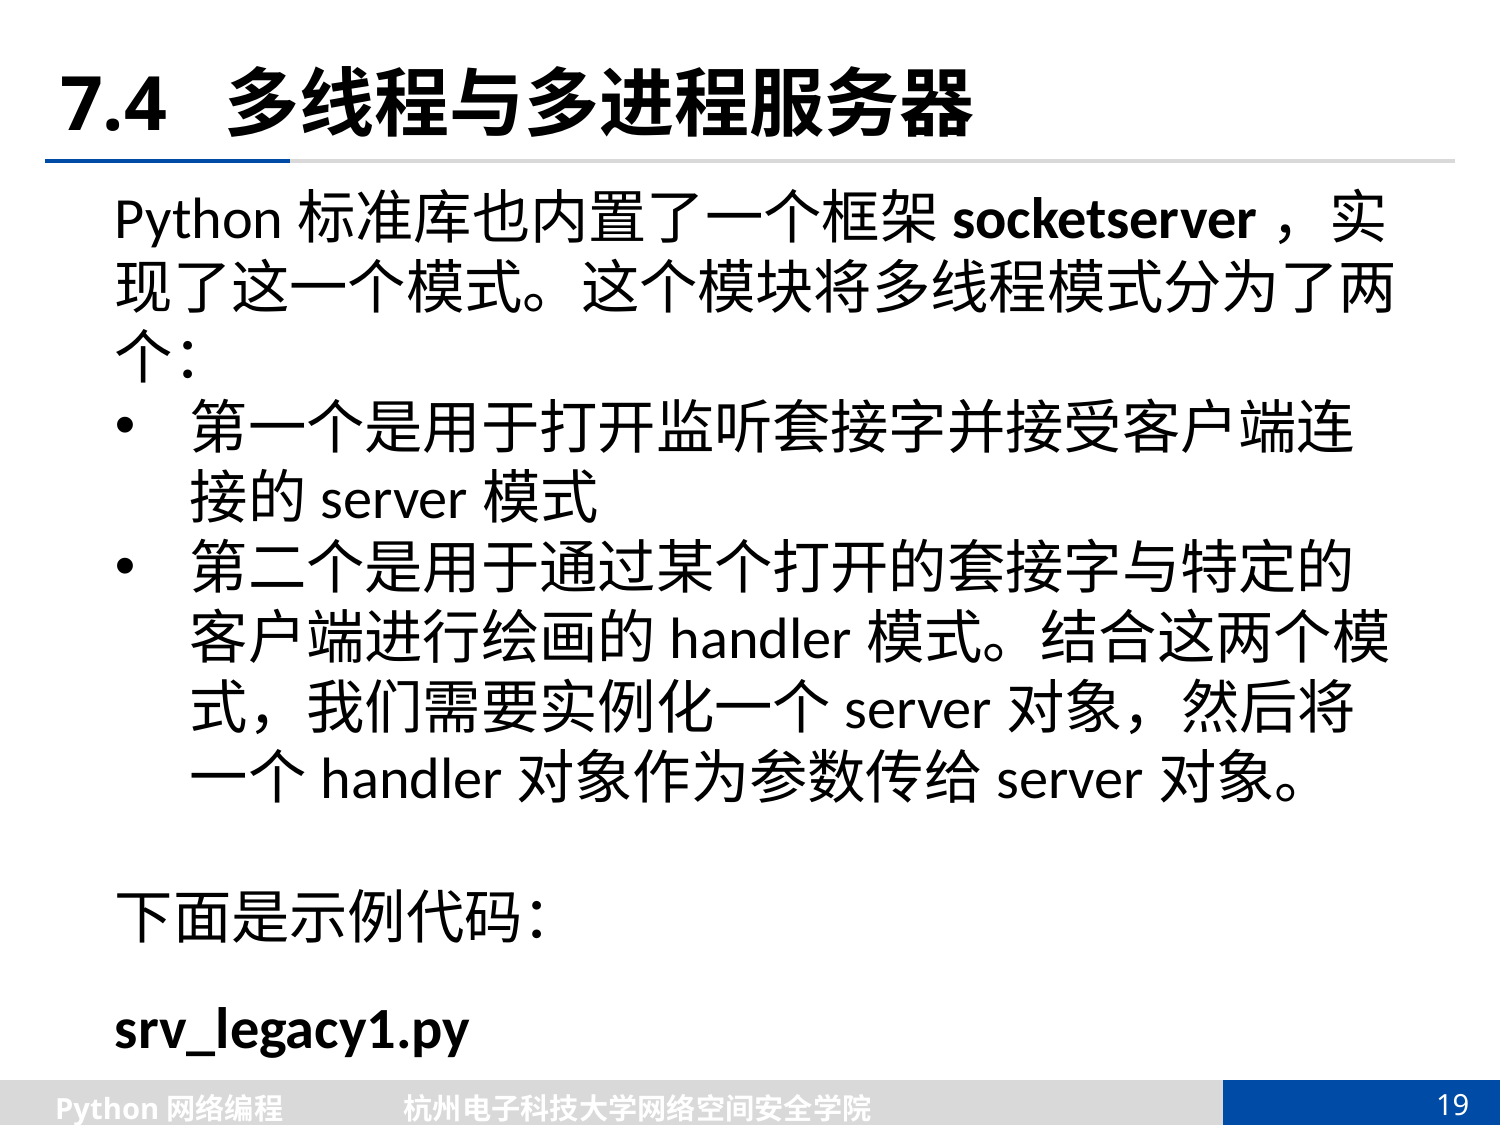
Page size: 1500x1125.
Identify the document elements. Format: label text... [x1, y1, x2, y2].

title 7.4 多线程与多进程服务器 [45, 42, 1425, 159]
text_box Python标准库也内置了一个框架socketserver，实现了这一个模式。这个模块将多线程模式分为了两个： 第一个是用于打开监听套接字并接受客户端连接的server模式 第二个是用于通过某个打开的套接字与特定的客户端进行绘画的handler模式。结合这两个模式，我们需要实例化一个server对象，然后将一个handler对象作为参数传给server对象。 下面是示例代码： srv_legacy1.py [100, 172, 1424, 1107]
